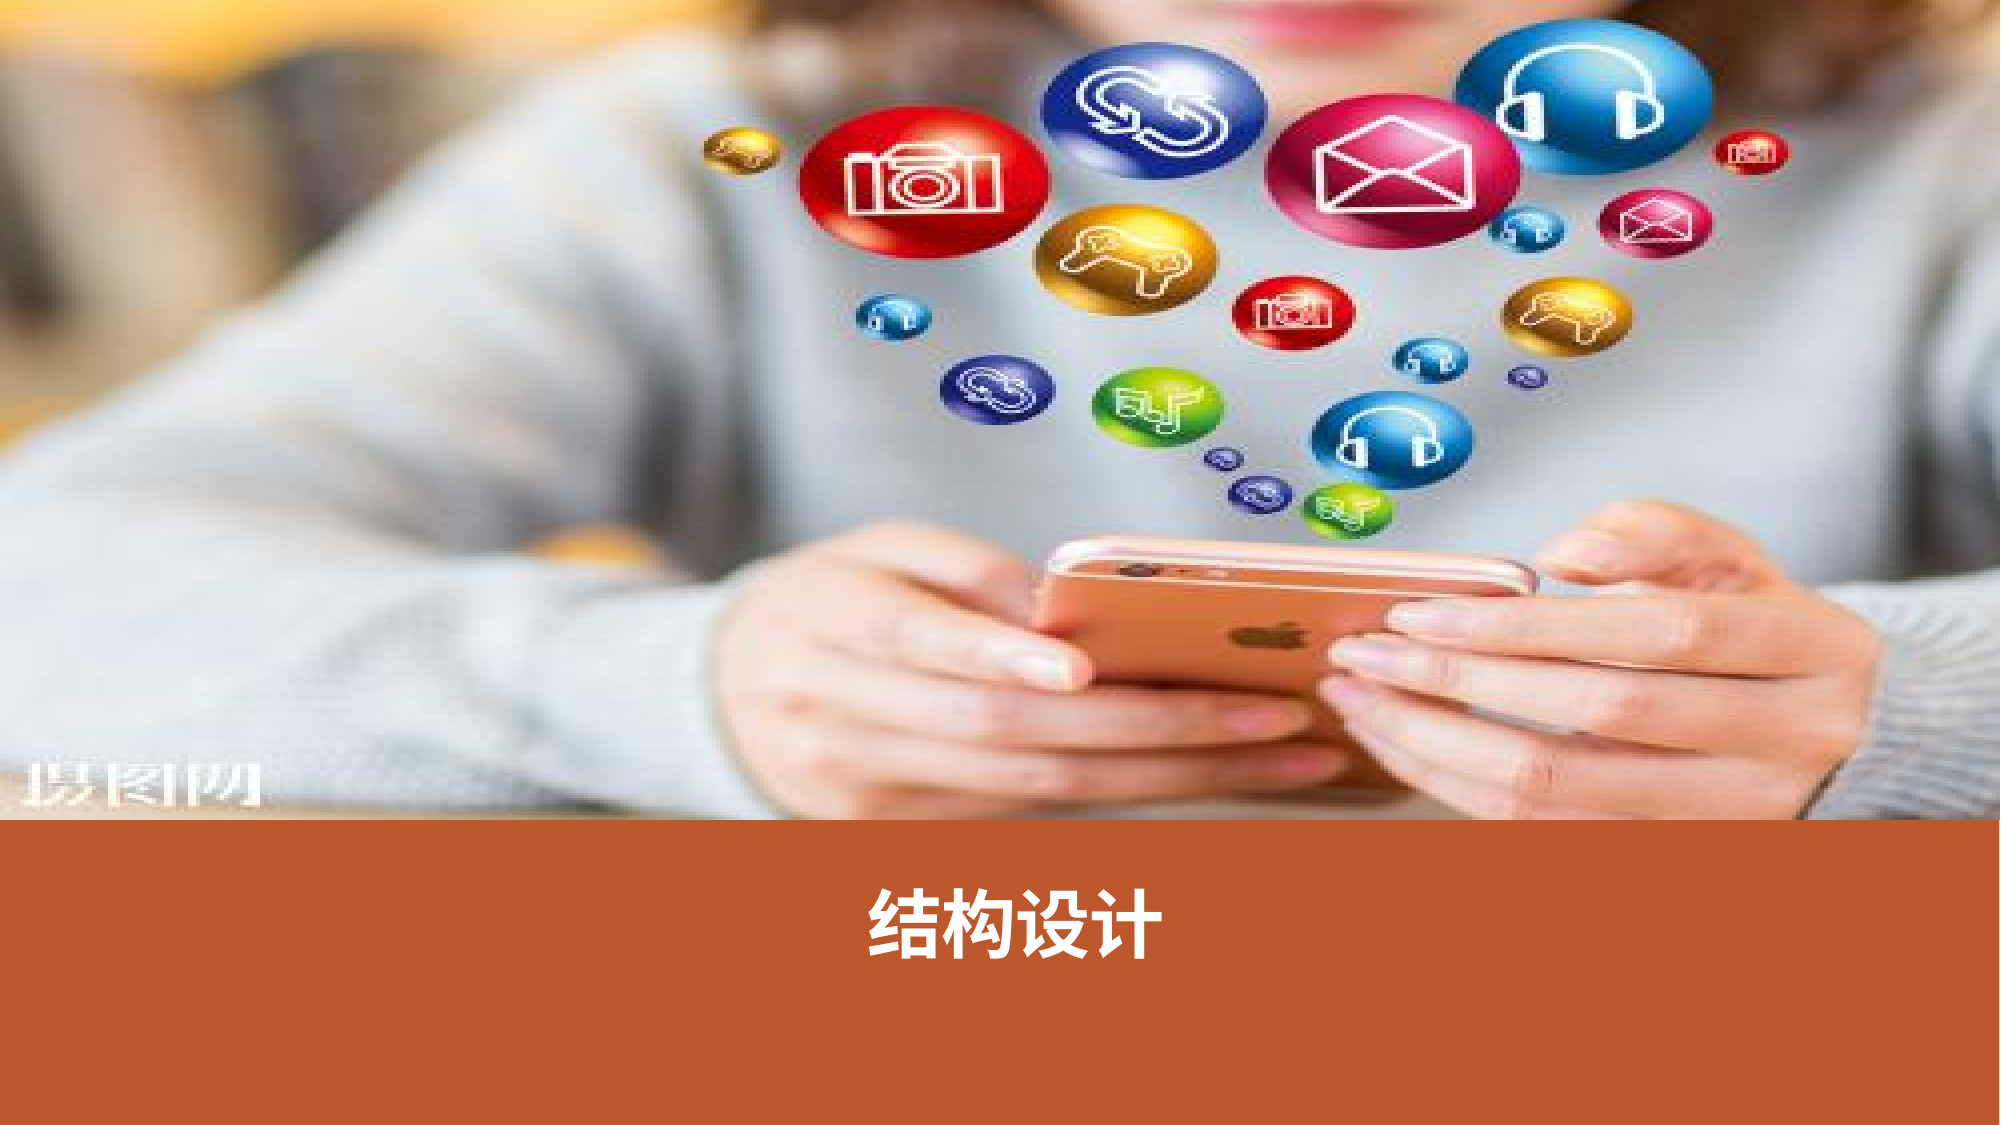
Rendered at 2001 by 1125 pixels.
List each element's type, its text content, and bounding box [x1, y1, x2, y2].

picture [0, 0, 2000, 820]
title 结构设计 [180, 832, 1839, 968]
